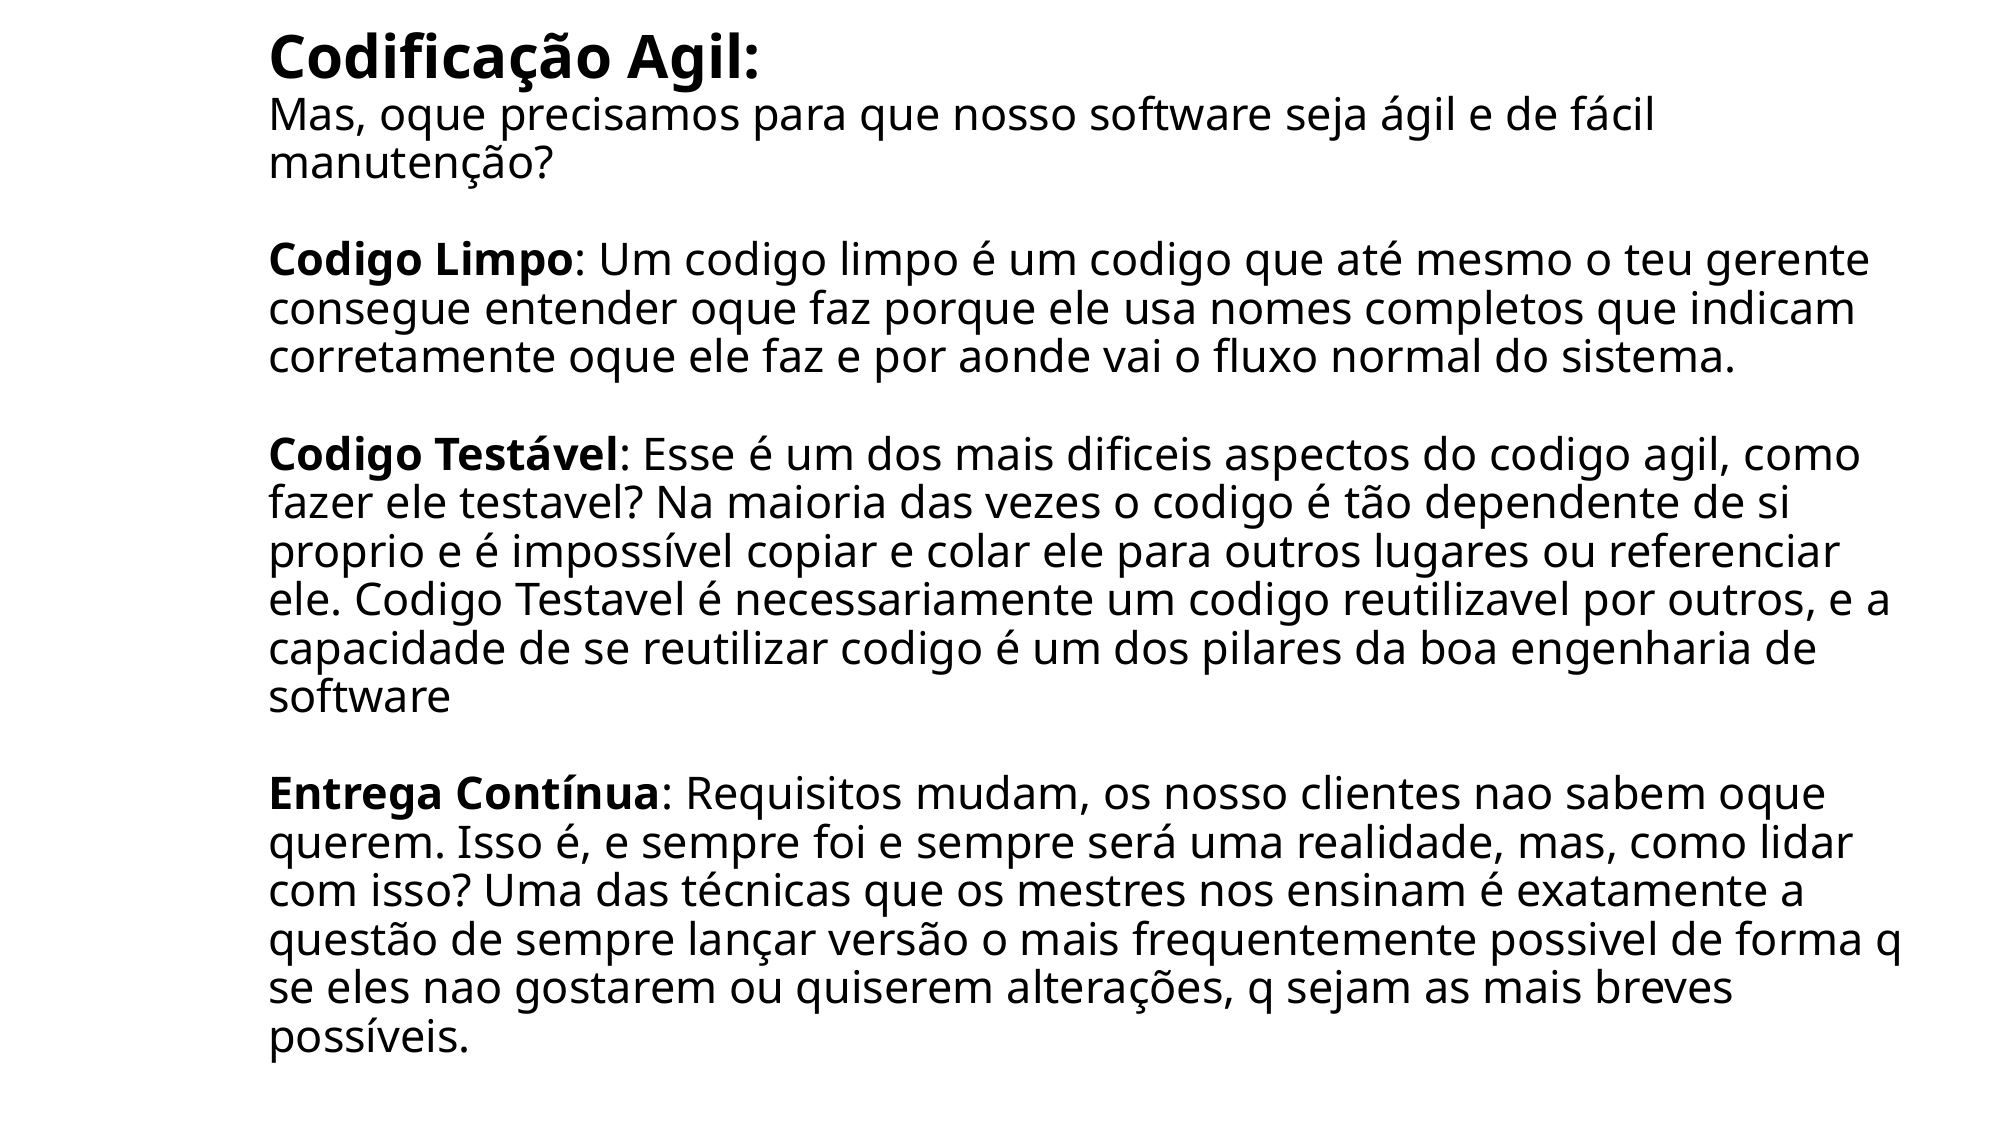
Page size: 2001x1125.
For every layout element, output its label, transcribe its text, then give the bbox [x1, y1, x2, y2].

title Codificação Agil: Mas, oque precisamos para que nosso software seja ágil e de fácil manutenção? Codigo Limpo: Um codigo limpo é um codigo que até mesmo o teu gerente consegue entender oque faz porque ele usa nomes completos que indicam corretamente oque ele faz e por aonde vai o fluxo normal do sistema. Codigo Testável: Esse é um dos mais dificeis aspectos do codigo agil, como fazer ele testavel? Na maioria das vezes o codigo é tão dependente de si proprio e é impossível copiar e colar ele para outros lugares ou referenciar ele. Codigo Testavel é necessariamente um codigo reutilizavel por outros, e a capacidade de se reutilizar codigo é um dos pilares da boa engenharia de software Entrega Contínua: Requisitos mudam, os nosso clientes nao sabem oque querem. Isso é, e sempre foi e sempre será uma realidade, mas, como lidar com isso? Uma das técnicas que os mestres nos ensinam é exatamente a questão de sempre lançar versão o mais frequentemente possivel de forma q se eles nao gostarem ou quiserem alterações, q sejam as mais breves possíveis. [253, 0, 1925, 1125]
